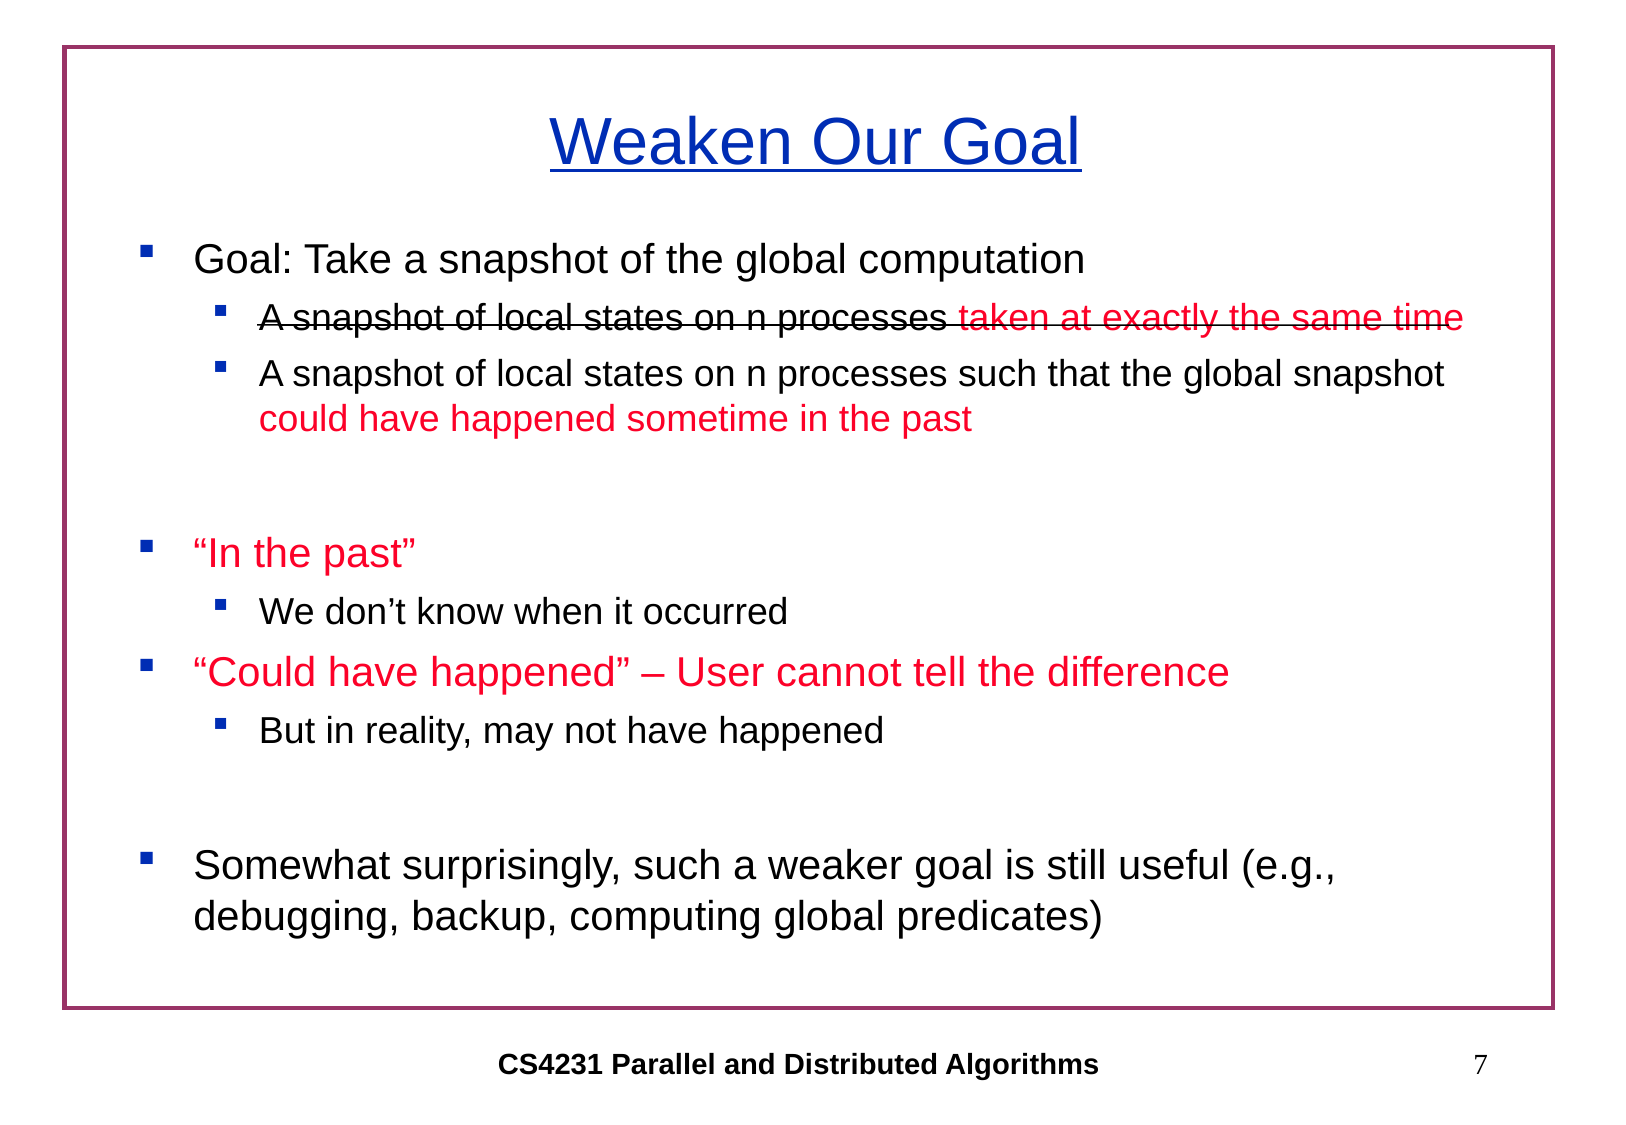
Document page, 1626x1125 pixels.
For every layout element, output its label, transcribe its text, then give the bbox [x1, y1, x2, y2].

list Goal: Take a snapshot of the global computation A snapshot of local states on n processes taken at exactly the same time A snapshot of local states on n processes such that the global snapshot could have happened sometime in the past “In the past” We don’t know when it occurred “Could have happened” – User cannot tell the difference But in reality, may not have happened Somewhat surprisingly, such a weaker goal is still useful (e.g., debugging, backup, computing global predicates) [121, 223, 1504, 991]
title Weaken Our Goal [125, 69, 1507, 207]
slide_number 7 [1164, 1024, 1504, 1101]
footer CS4231 Parallel and Distributed Algorithms [229, 1024, 1164, 1101]
